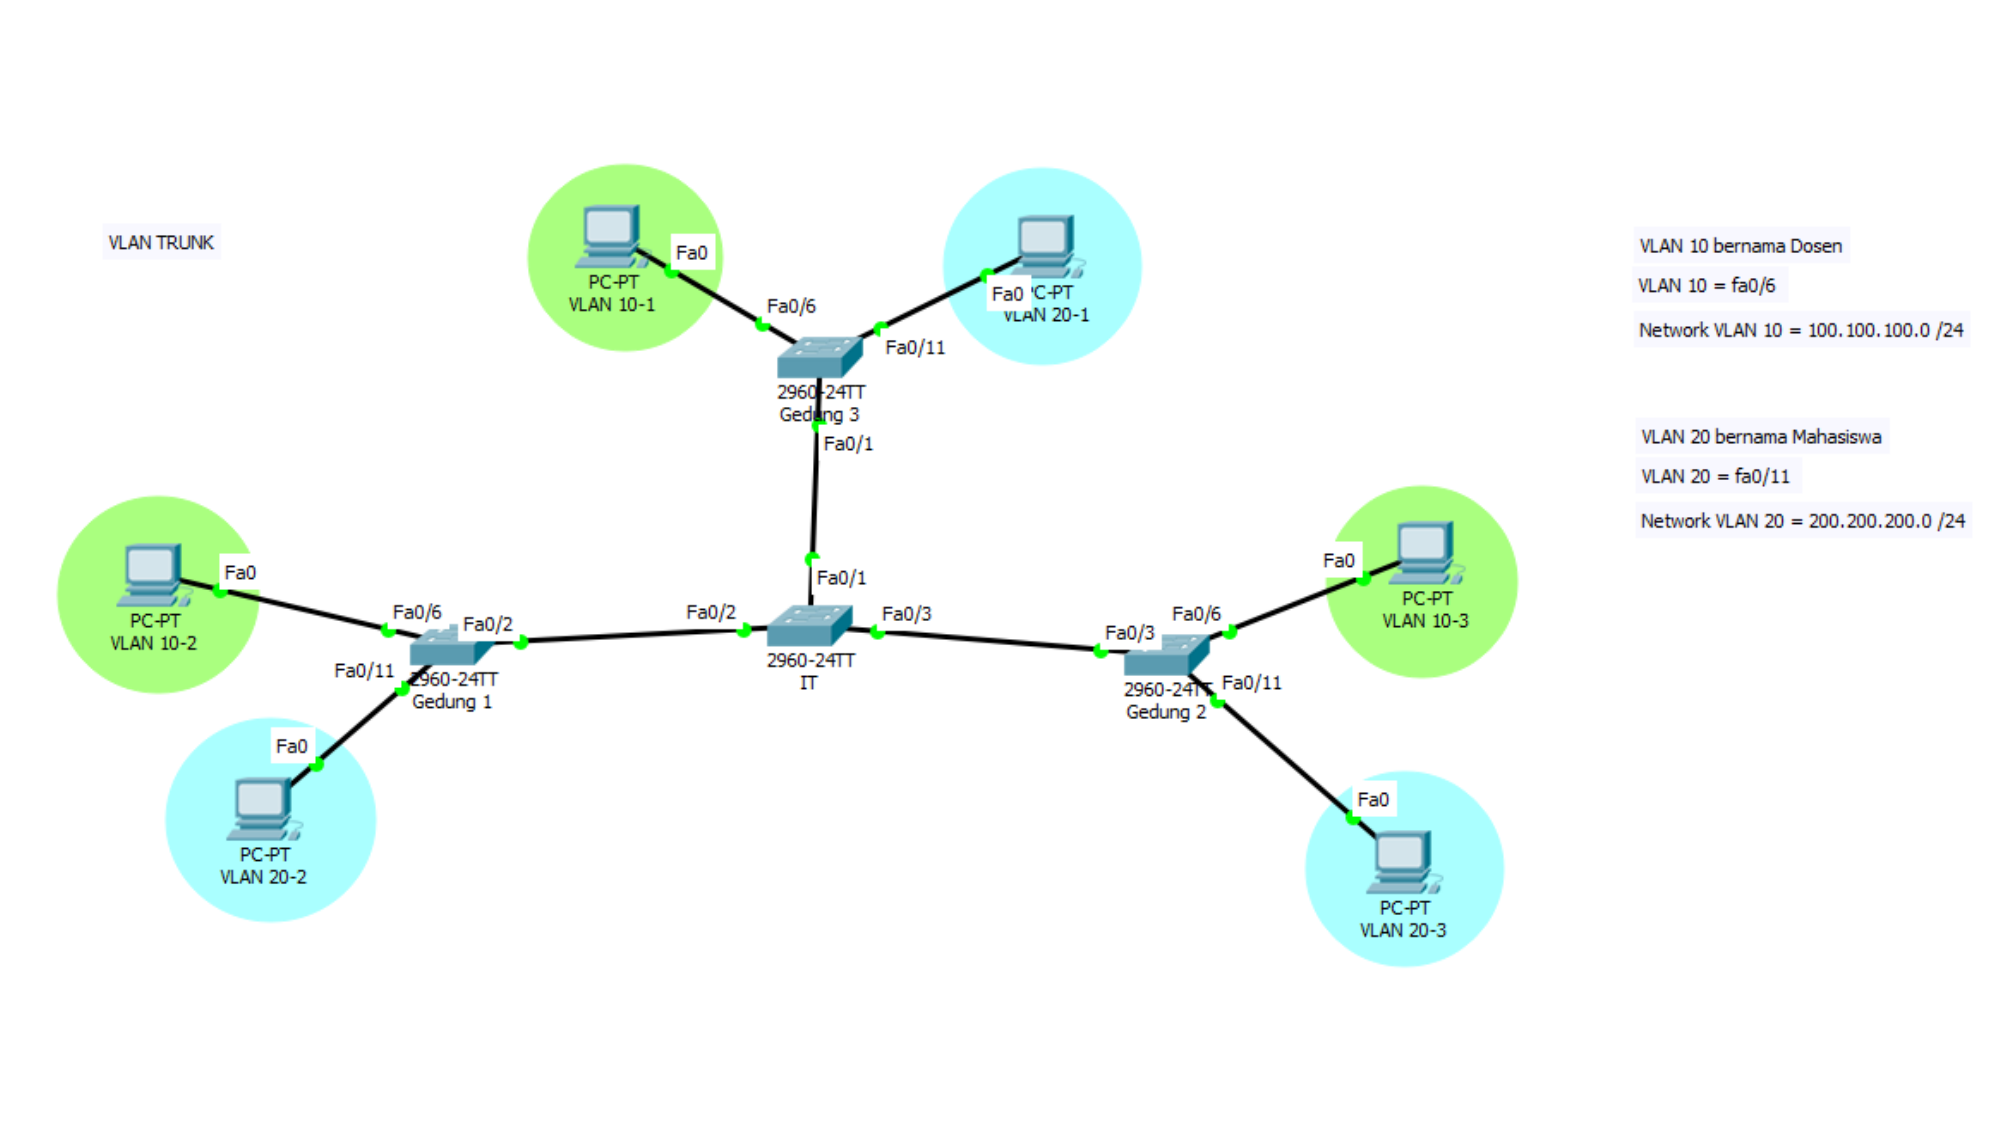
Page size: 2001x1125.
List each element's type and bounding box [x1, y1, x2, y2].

list [0, 155, 2000, 970]
